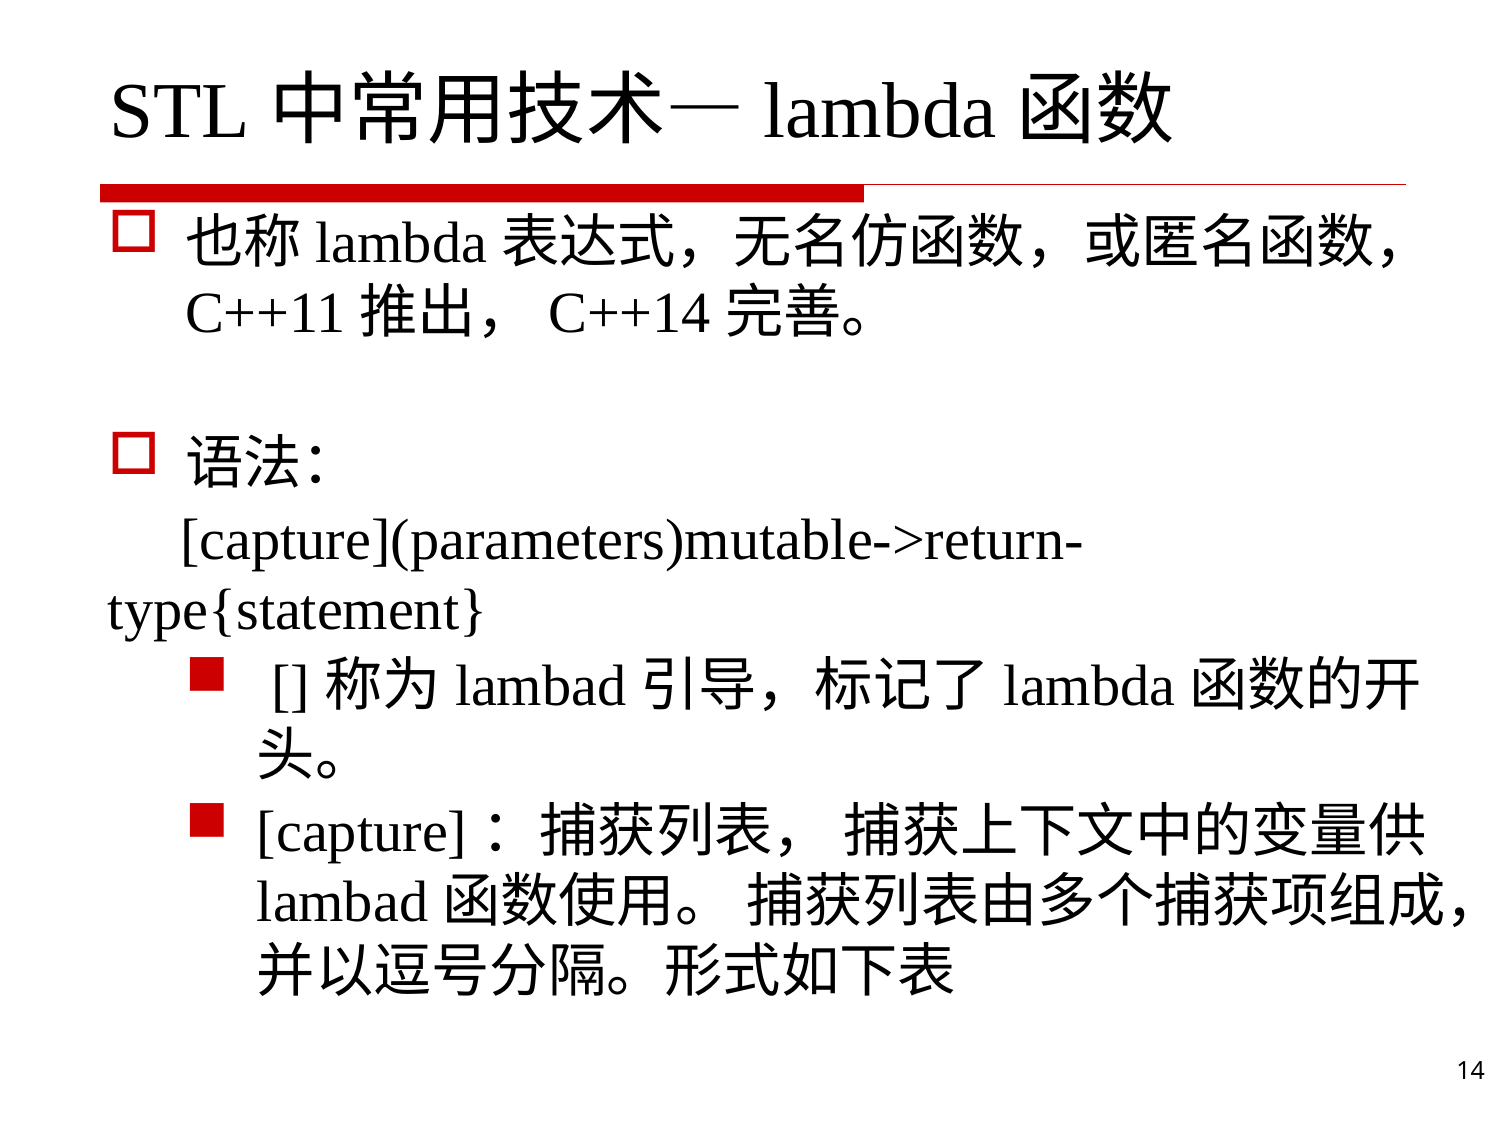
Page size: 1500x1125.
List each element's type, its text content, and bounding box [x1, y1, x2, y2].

title STL中常用技术—lambda函数 [94, 50, 1407, 161]
list 也称lambda表达式，无名仿函数，或匿名函数，C++11推出，C++14完善。 语法： [capture](parameters)mutable->return-type{statement} []称为lambad引导，标记了lambda函数的开头。 [capture]：捕获列表， 捕获上下文中的变量供lambad函数使用。 捕获列表由多个捕获项组成，并以逗号分隔。形式如下表 [92, 196, 1471, 1012]
footer 14 [1179, 1046, 1500, 1125]
